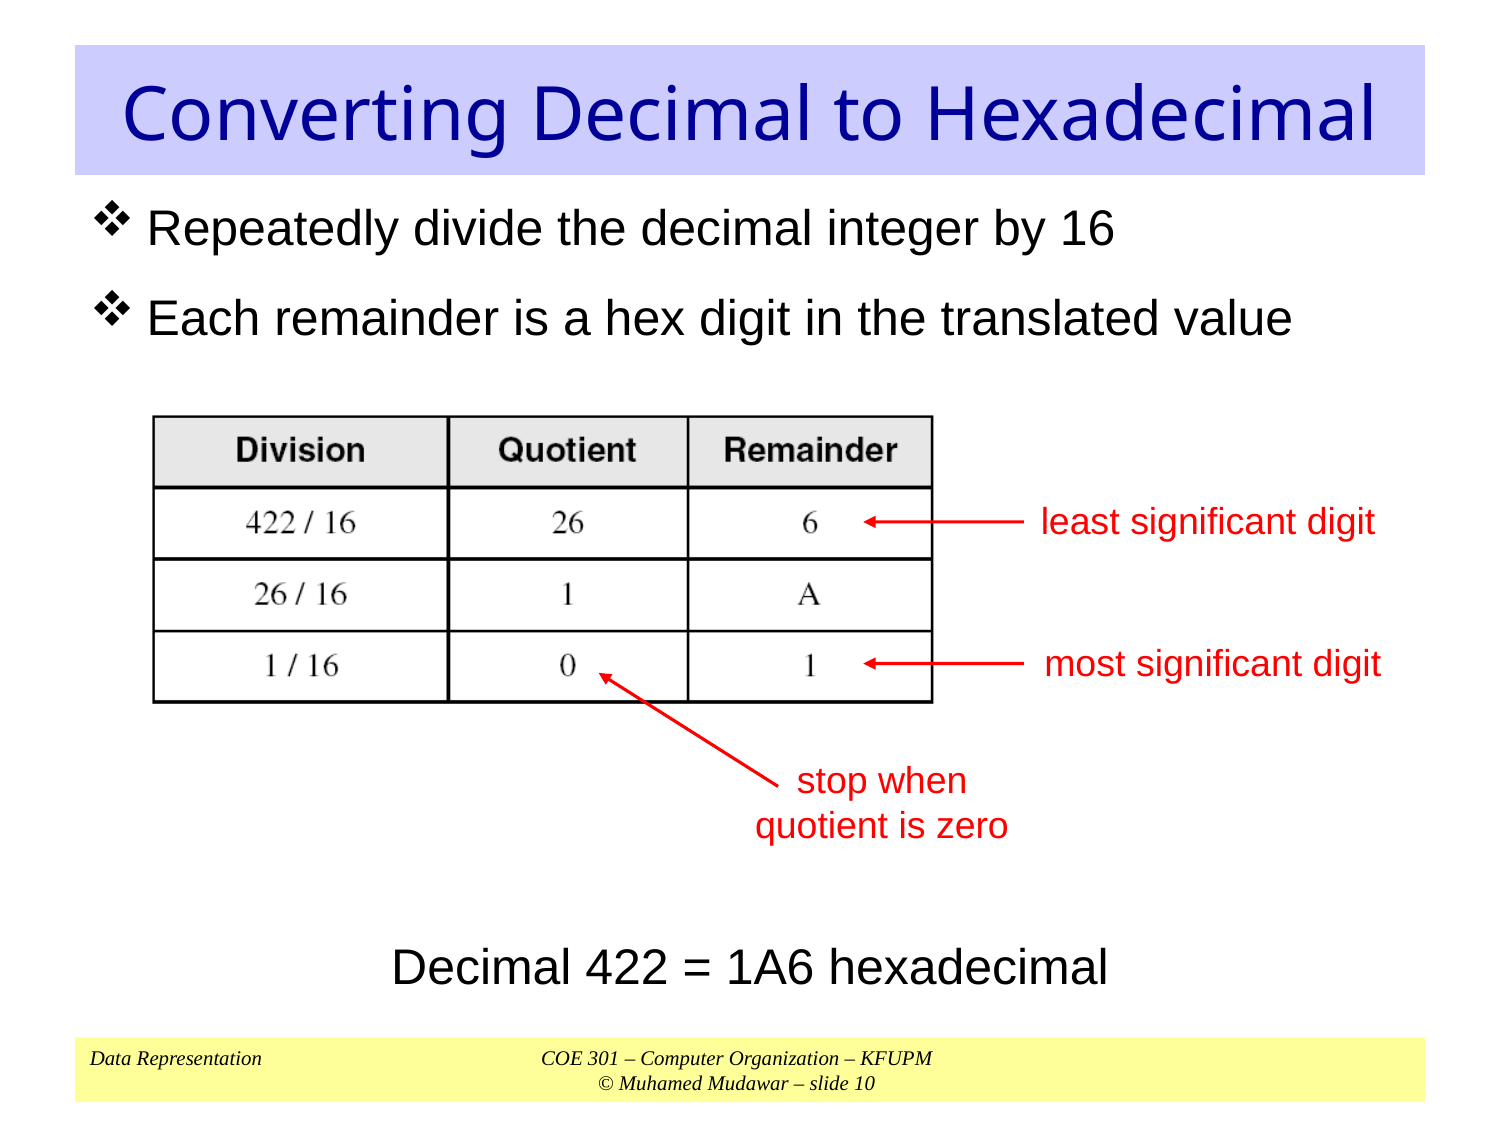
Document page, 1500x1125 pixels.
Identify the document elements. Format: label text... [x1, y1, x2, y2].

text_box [598, 672, 1034, 854]
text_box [863, 489, 1422, 551]
title Converting Decimal to Hexadecimal [75, 45, 1425, 175]
picture [145, 413, 941, 709]
text_box Decimal 422 = 1A6 hexadecimal [312, 912, 1188, 1018]
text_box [863, 631, 1422, 693]
text_box Repeatedly divide the decimal integer by 16 Each remainder is a hex digit in the translated value [74, 187, 1425, 374]
